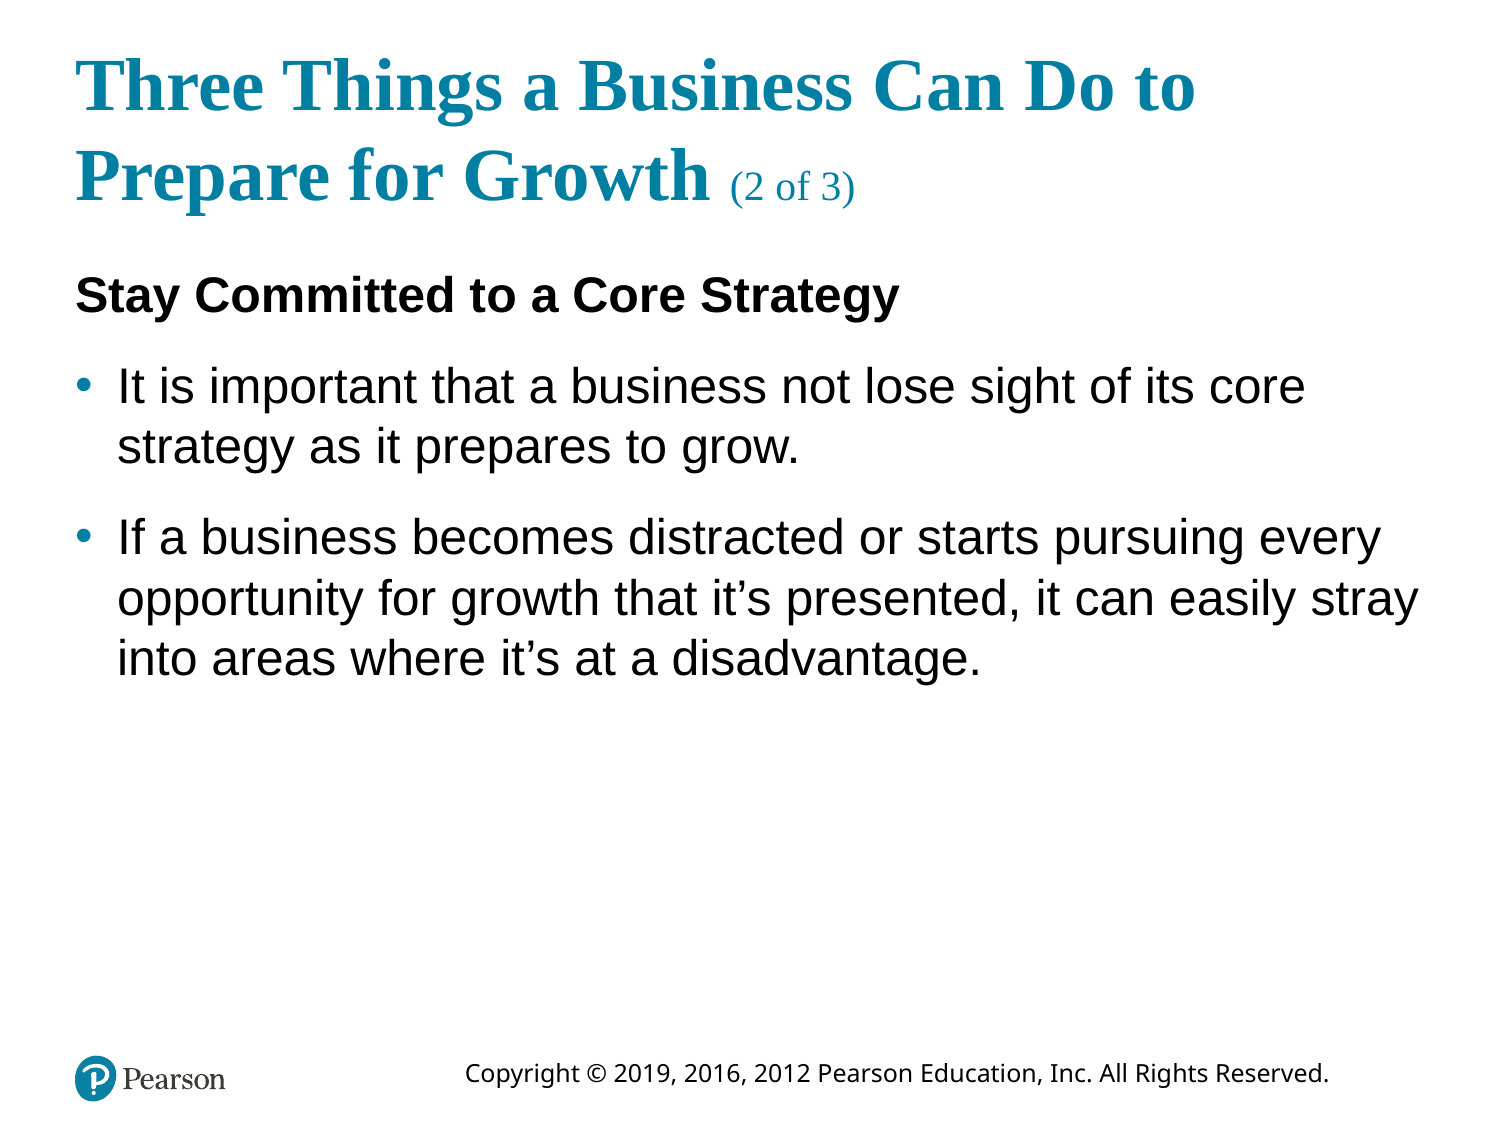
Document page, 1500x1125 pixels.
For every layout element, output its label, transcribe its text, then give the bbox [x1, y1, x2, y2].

title Three Things a Business Can Do to Prepare for Growth (2 of 3) [75, 35, 1425, 216]
list Stay Committed to a Core Strategy It is important that a business not lose sight of its core strategy as it prepares to grow. If a business becomes distracted or starts pursuing every opportunity for growth that it’s presented, it can easily stray into areas where it’s at a disadvantage. [75, 262, 1425, 1005]
